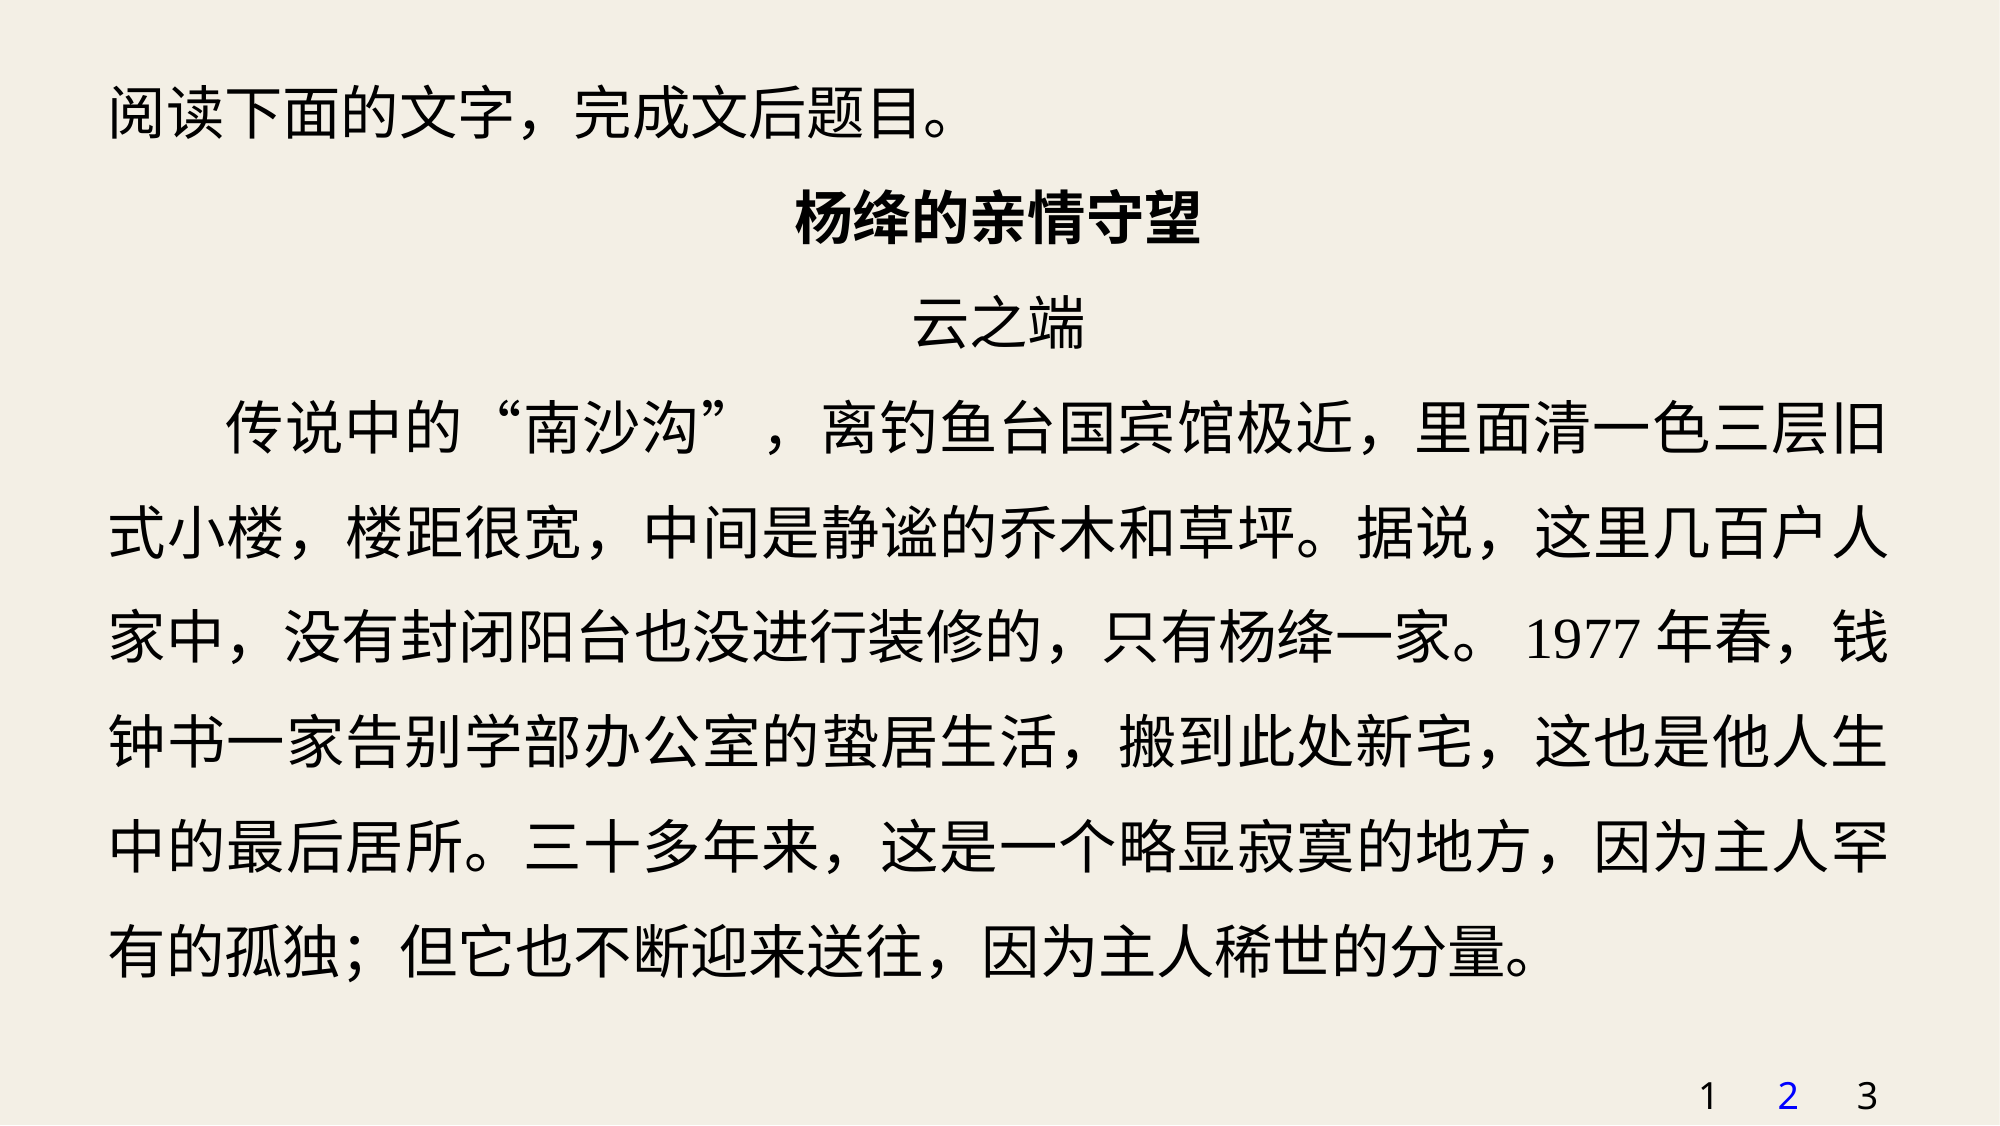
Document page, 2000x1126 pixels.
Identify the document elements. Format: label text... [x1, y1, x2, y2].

text_box 1 [1676, 1046, 1742, 1126]
text_box 阅读下面的文字，完成文后题目。 杨绛的亲情守望 云之端 传说中的“南沙沟”，离钓鱼台国宾馆极近，里面清一色三层旧式小楼，楼距很宽，中间是静谧的乔木和草坪。据说，这里几百户人家中，没有封闭阳台也没进行装修的，只有杨绛一家。1977年春，钱钟书一家告别学部办公室的蛰居生活，搬到此处新宅，这也是他人生中的最后居所。三十多年来，这是一个略显寂寞的地方，因为主人罕有的孤独；但它也不断迎来送往，因为主人稀世的分量。 [87, 31, 1910, 996]
text_box 3 [1835, 1046, 1901, 1126]
text_box 2 [1755, 1046, 1821, 1126]
